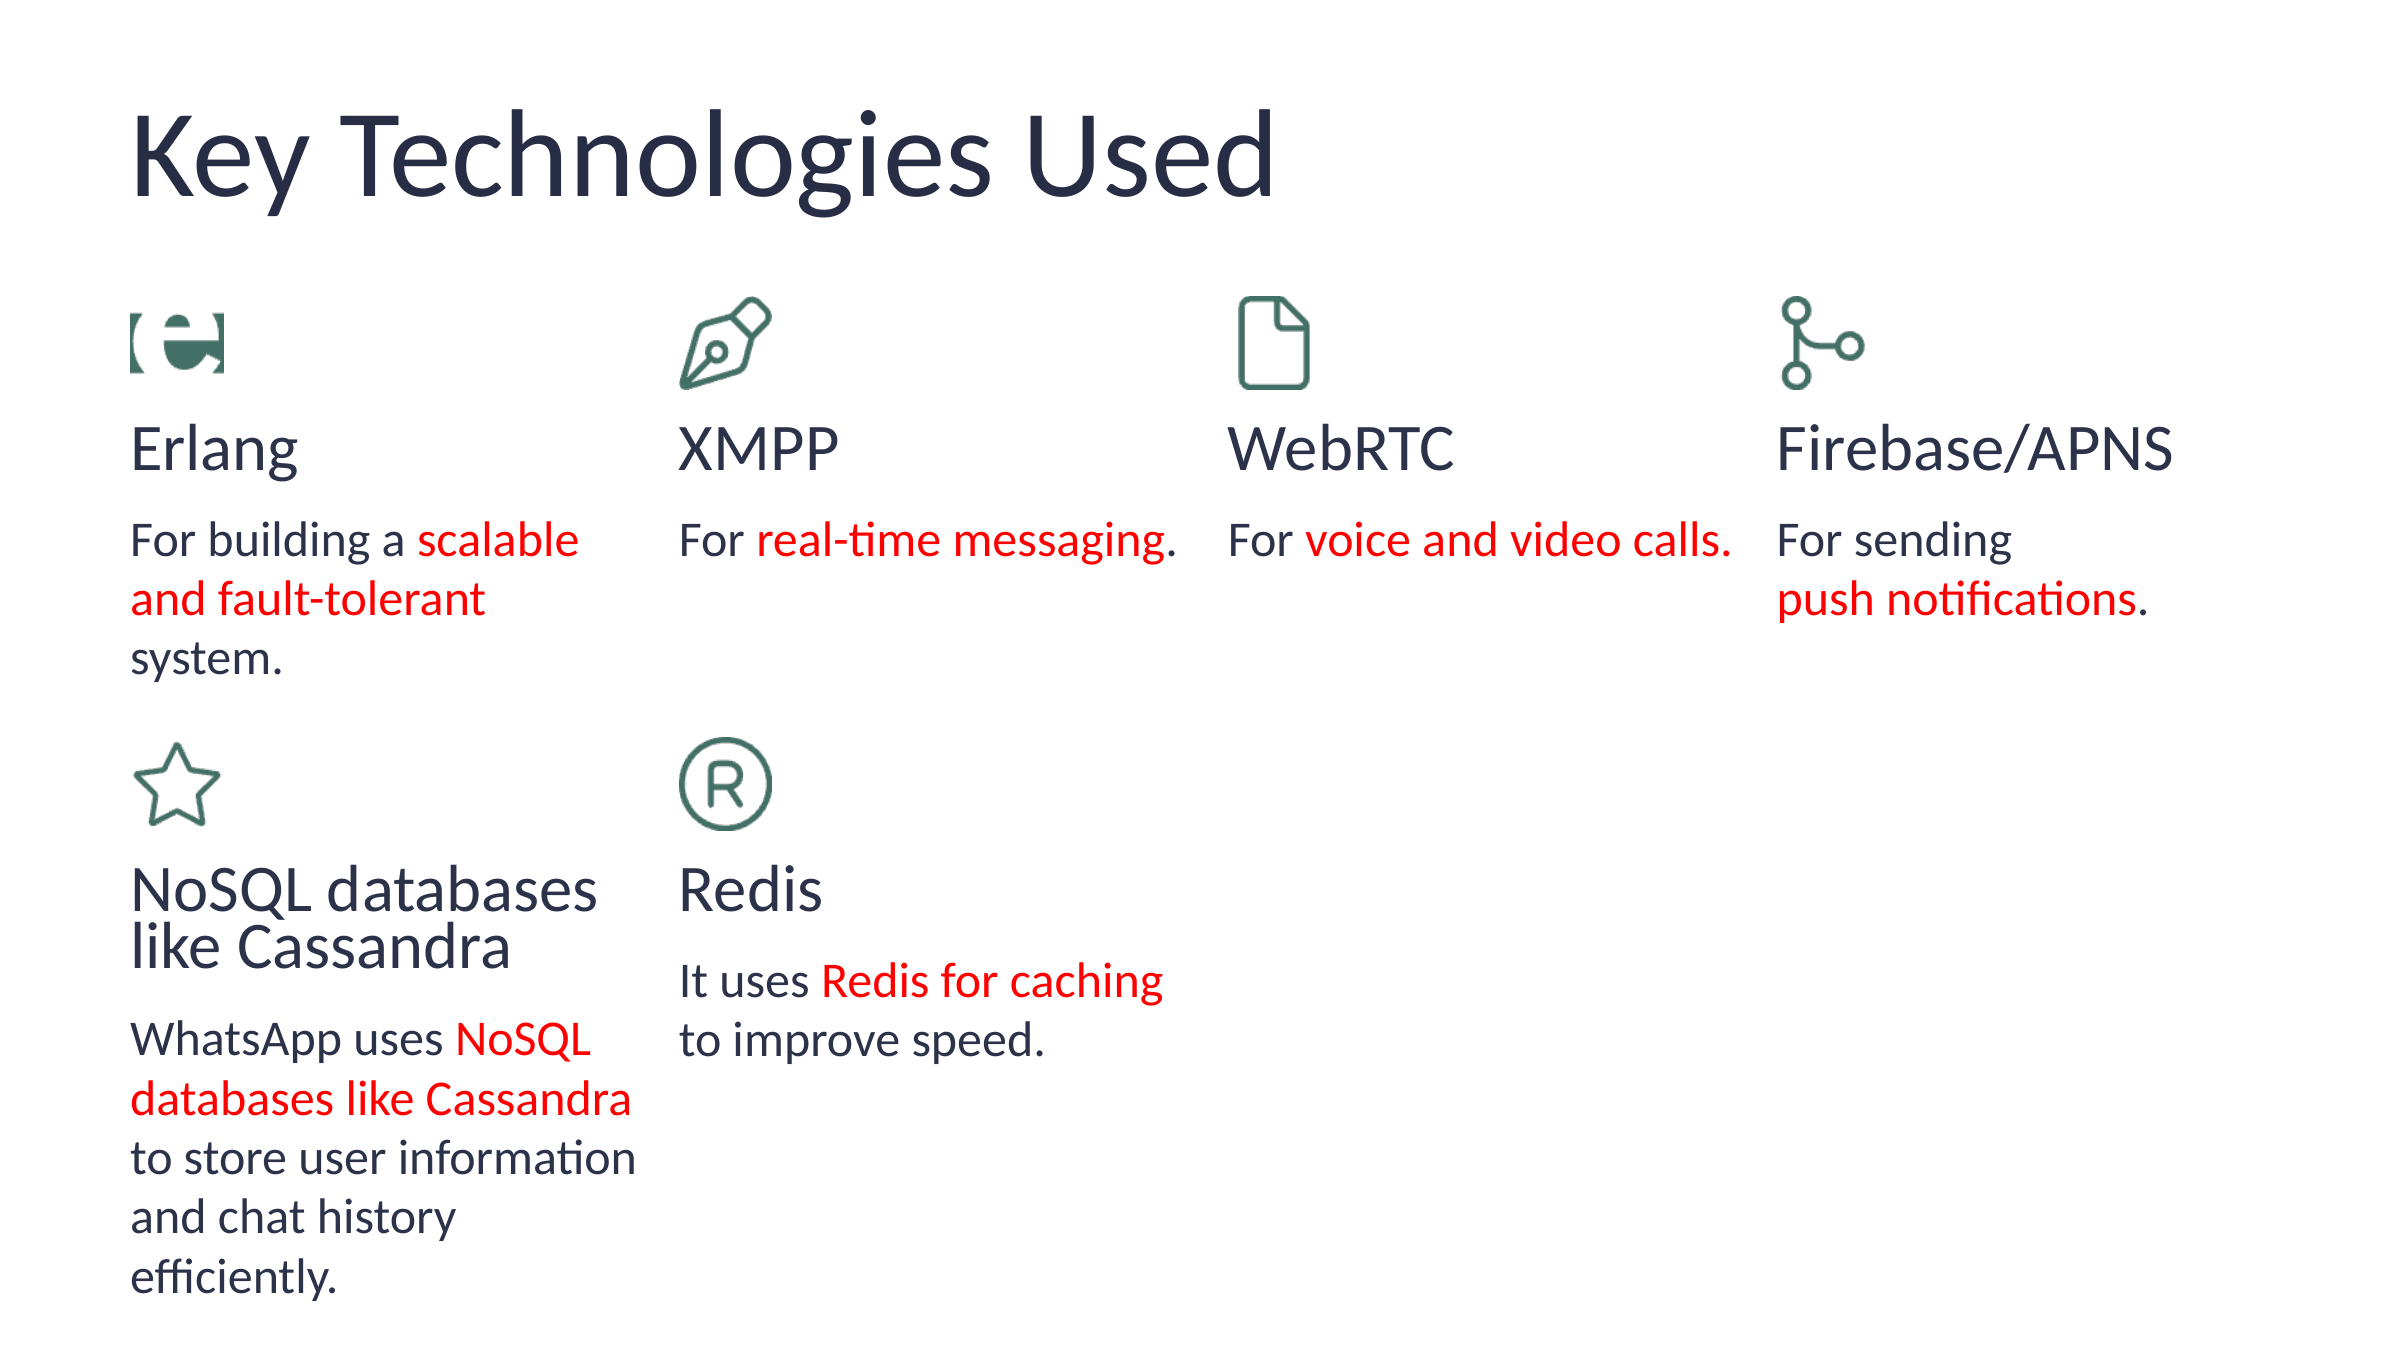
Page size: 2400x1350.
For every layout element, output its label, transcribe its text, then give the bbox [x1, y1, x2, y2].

text_box Erlang [130, 426, 596, 485]
picture [1776, 296, 1870, 390]
text_box For real-time messaging. [679, 506, 1173, 567]
text_box Firebase/APNS [1776, 426, 2242, 485]
text_box It uses Redis for caching to improve speed. [679, 948, 1173, 1068]
picture [130, 737, 224, 831]
picture [678, 737, 773, 831]
text_box For voice and video calls. [1227, 506, 1721, 567]
text_box Key Technologies Used [130, 105, 1063, 222]
text_box WhatsApp uses NoSQL databases like Cassandra to store user information and chat history efficiently. [130, 1006, 650, 1245]
text_box NoSQL databases like Cassandra [130, 867, 624, 984]
picture [1227, 296, 1321, 390]
text_box XMPP [678, 426, 1145, 485]
text_box Redis [678, 867, 1145, 926]
text_box For building a scalable and fault-tolerant system. [130, 506, 624, 626]
text_box For sending push notifications. [1776, 506, 2270, 626]
picture [678, 296, 773, 390]
picture [130, 296, 224, 390]
text_box WebRTC [1227, 426, 1693, 485]
